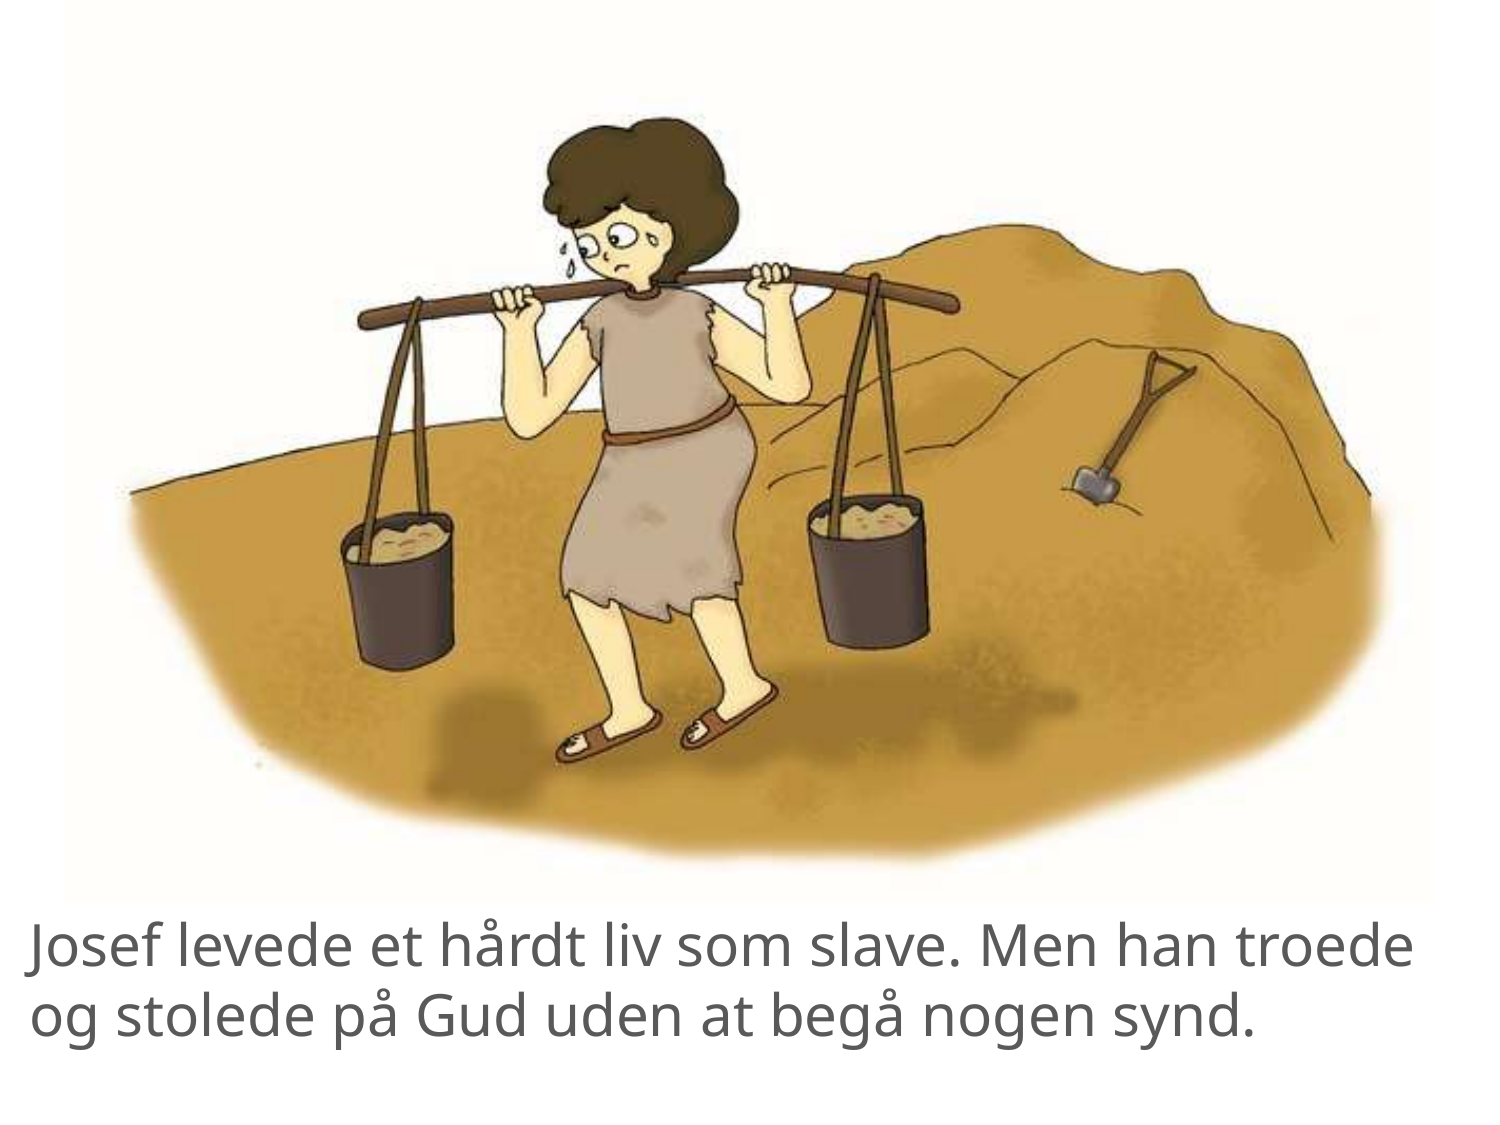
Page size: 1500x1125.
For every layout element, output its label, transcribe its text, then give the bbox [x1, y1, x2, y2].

picture [64, 0, 1436, 906]
text_box Josef levede et hårdt liv som slave. Men han troede og stolede på Gud uden at begå nogen synd. [14, 900, 1500, 1056]
